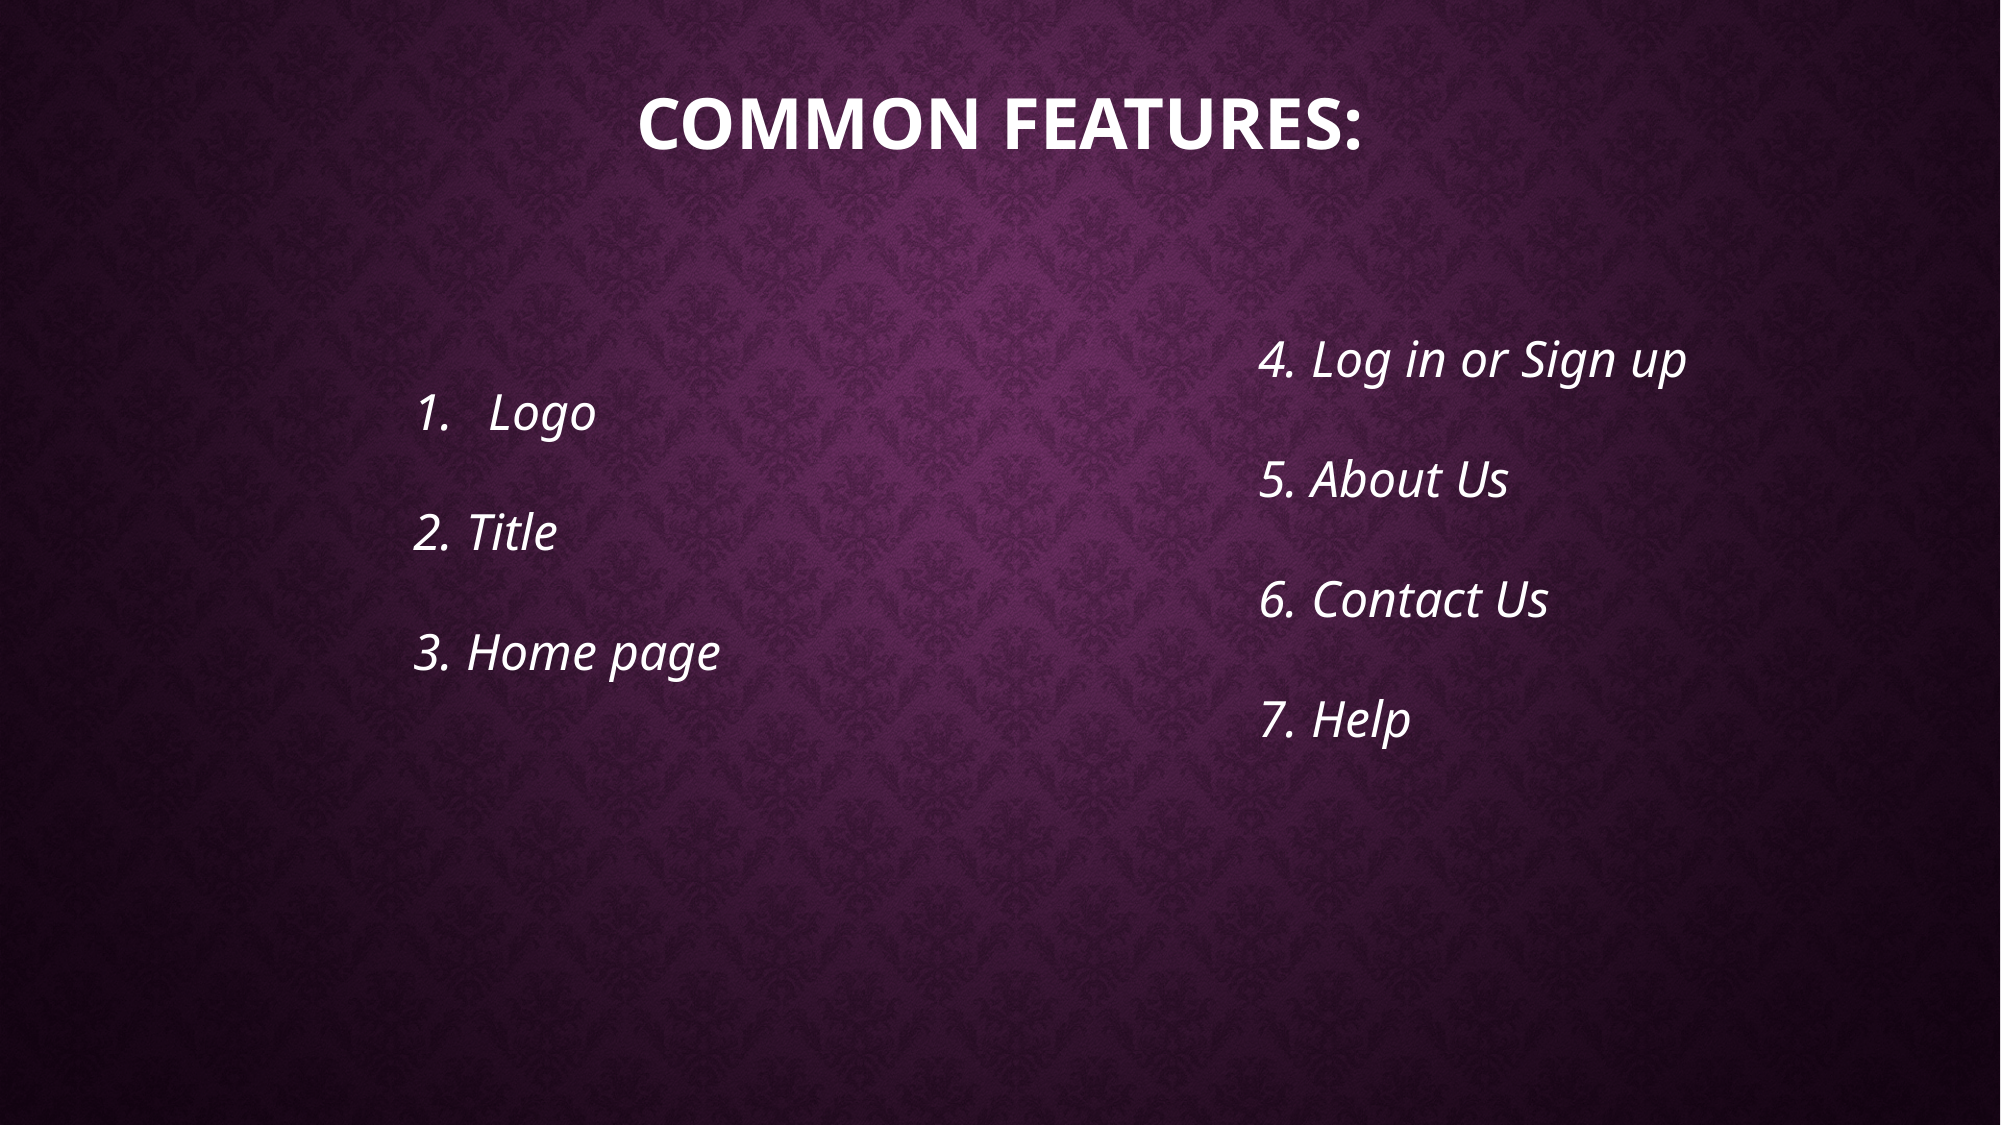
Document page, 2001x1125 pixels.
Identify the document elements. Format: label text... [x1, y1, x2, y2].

text_box Logo 2. Title 3. Home page [398, 373, 920, 748]
title COMMON FEATURES: [150, 18, 1850, 236]
text_box 4. Log in or Sign up 5. About Us 6. Contact Us 7. Help [1243, 320, 1724, 800]
